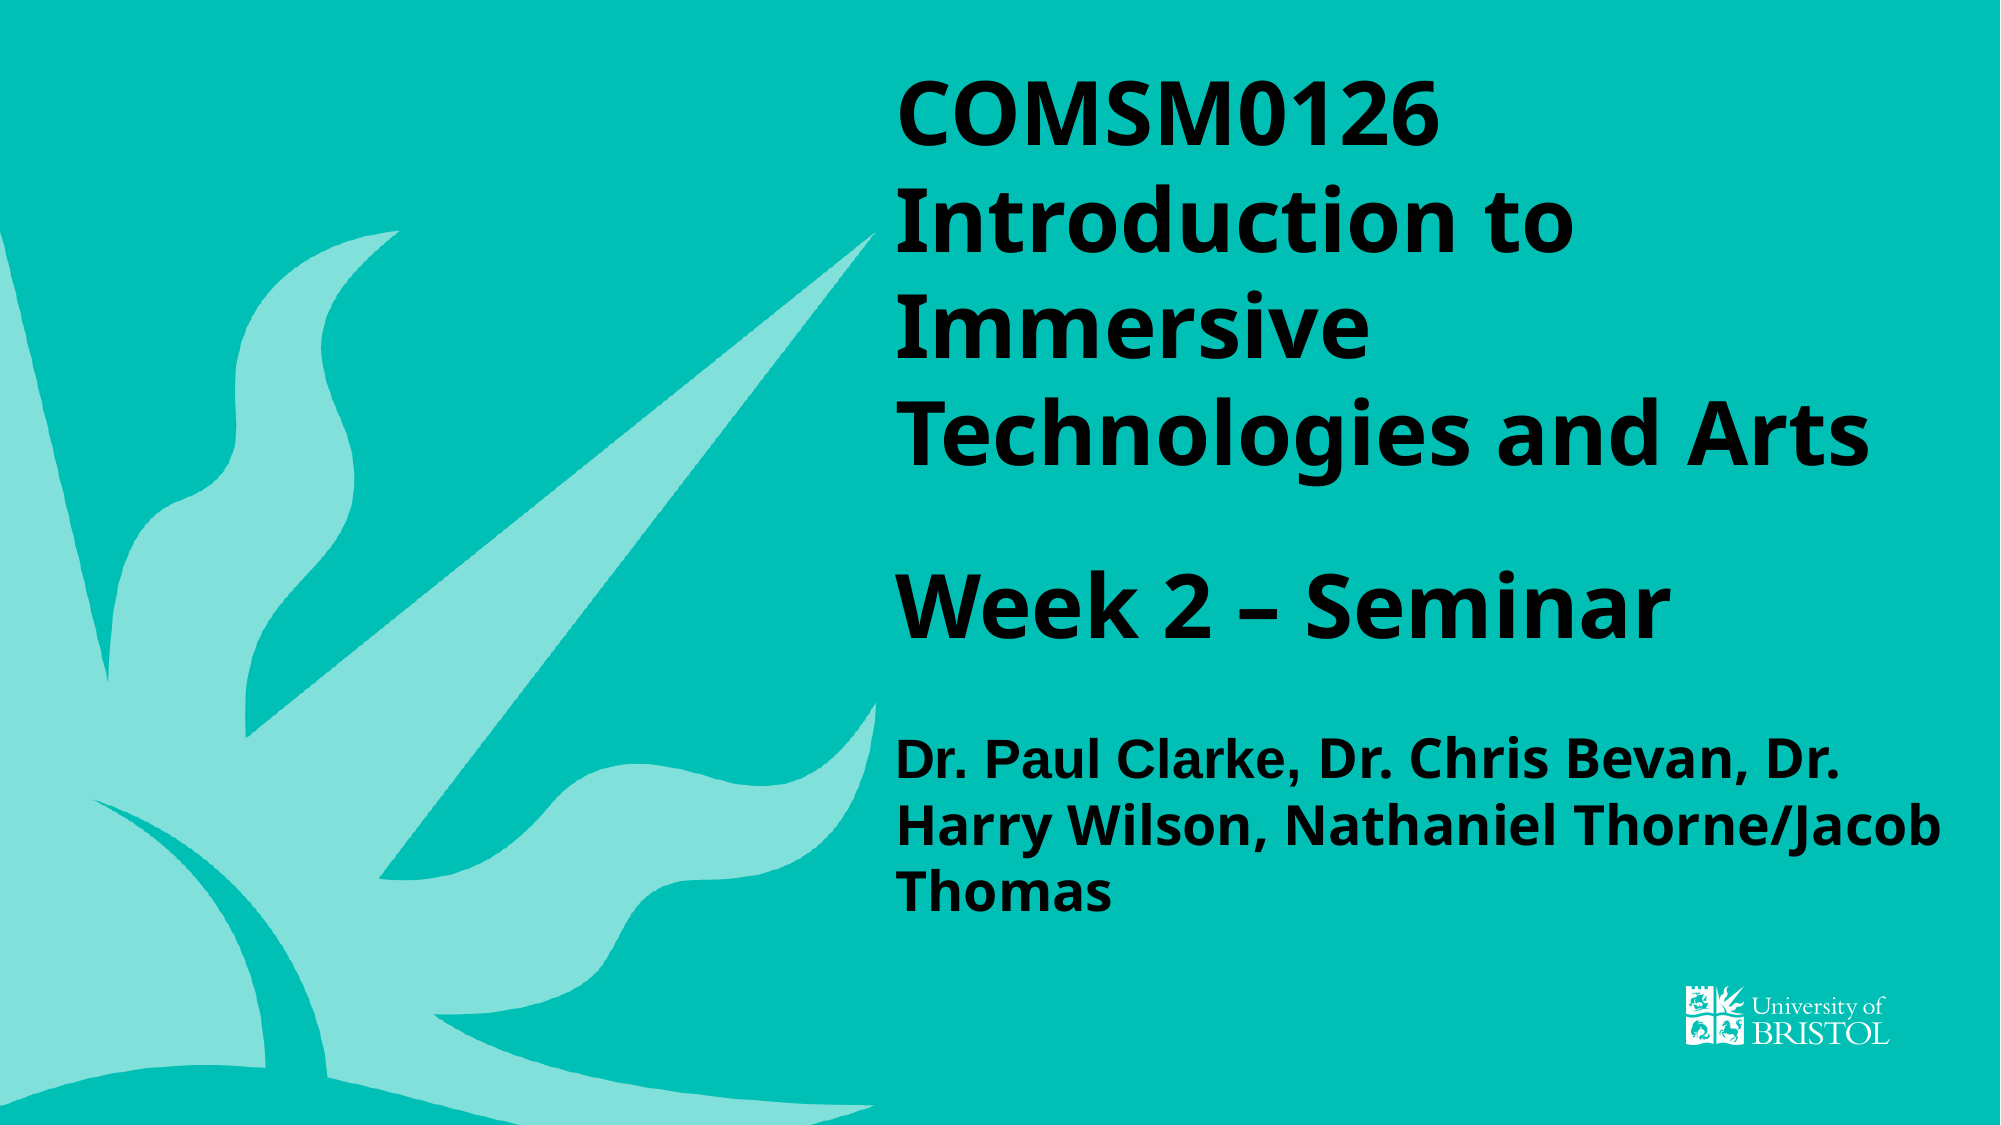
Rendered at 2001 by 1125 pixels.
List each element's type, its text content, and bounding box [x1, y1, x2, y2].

picture [1685, 985, 1890, 1046]
text_box COMSM0126 Introduction to Immersive Technologies and Arts Week 2 – Seminar Dr. Paul Clarke, Dr. Chris Bevan, Dr. Harry Wilson, Nathaniel Thorne/Jacob Thomas [875, 46, 1970, 933]
picture [0, 229, 876, 1125]
